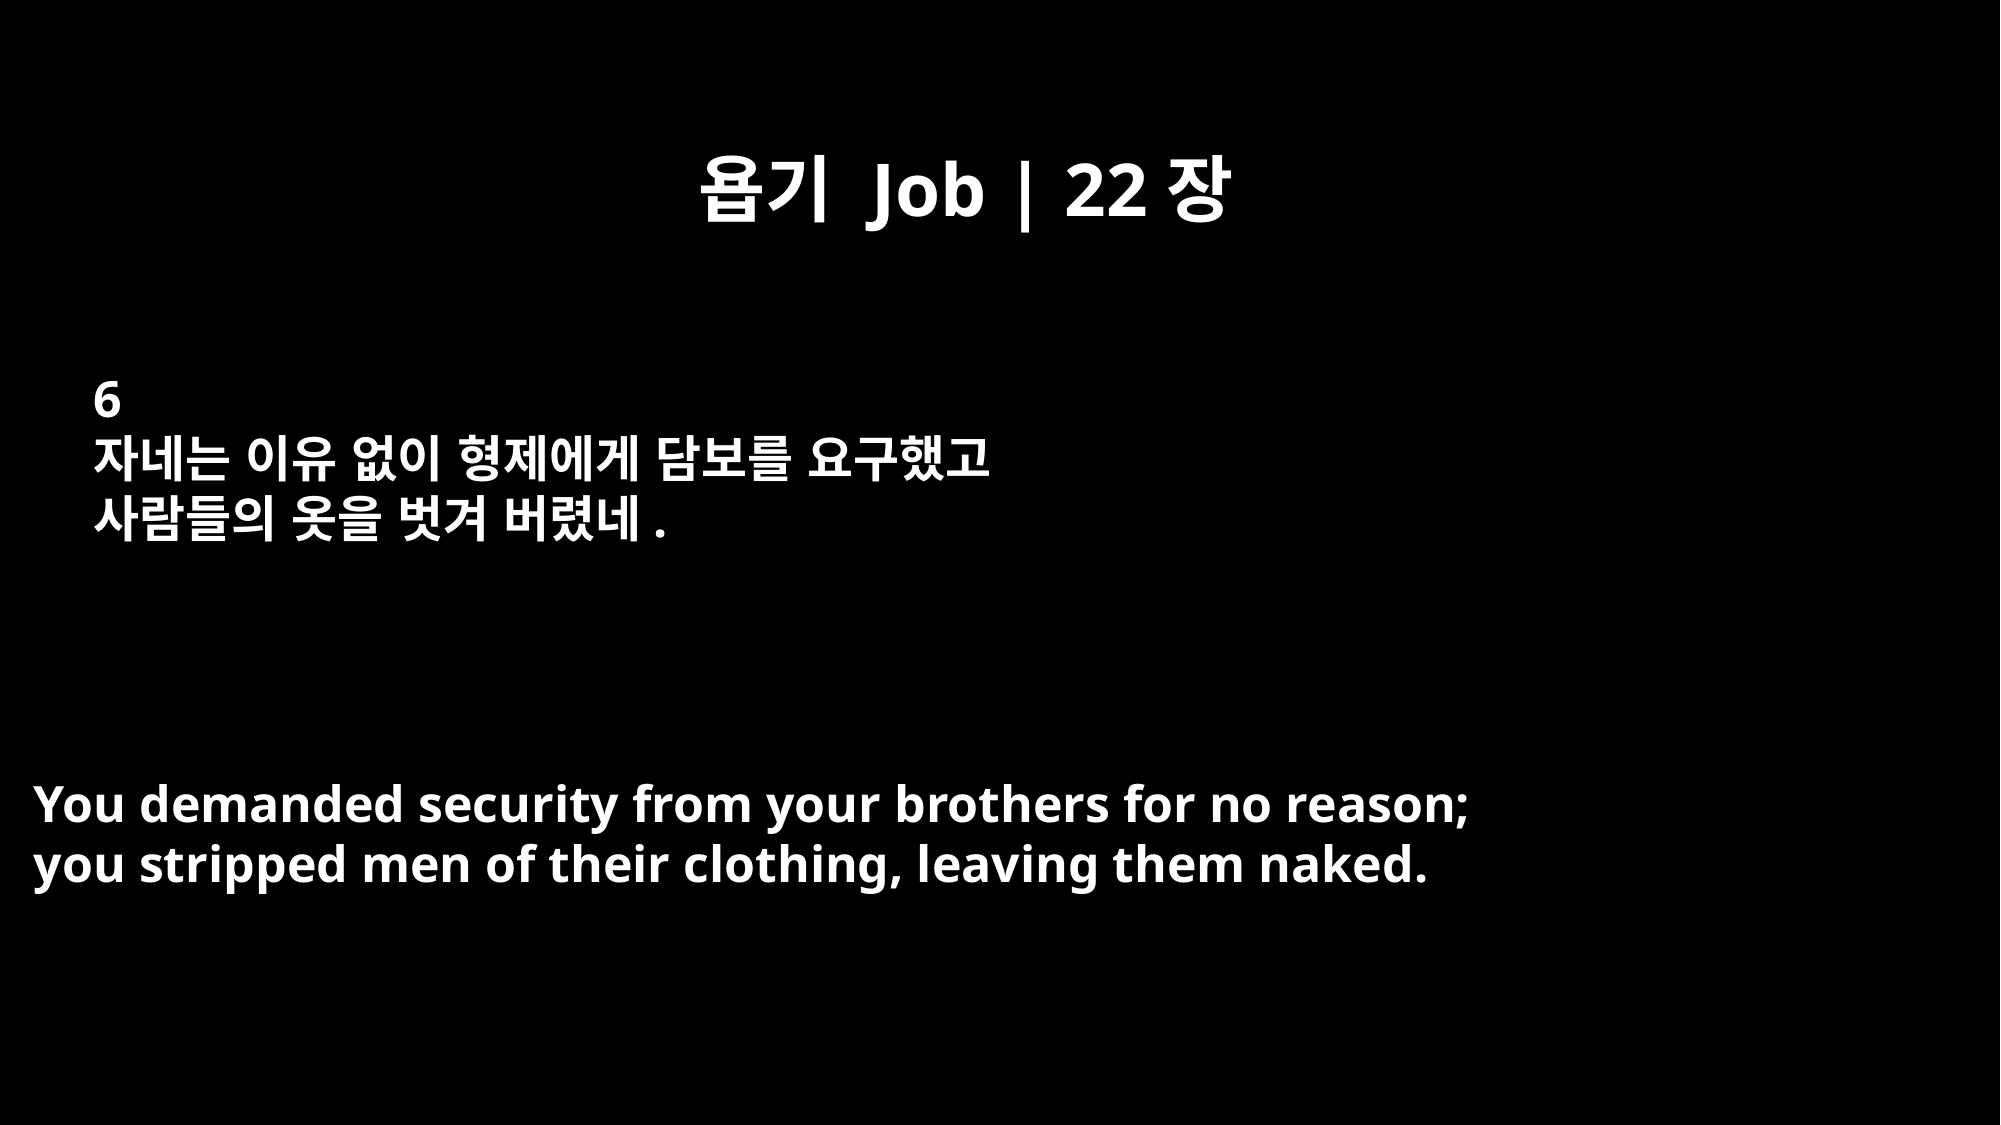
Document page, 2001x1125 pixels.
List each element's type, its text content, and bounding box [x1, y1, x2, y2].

text_box 욥기 Job | 22장 [683, 136, 1249, 239]
text_box 6 자네는 이유 없이 형제에게 담보를 요구했고 사람들의 옷을 벗겨 버렸네. [78, 359, 1021, 555]
text_box You demanded security from your brothers for no reason; you stripped men of their clothing, leaving them naked. [19, 764, 1499, 900]
